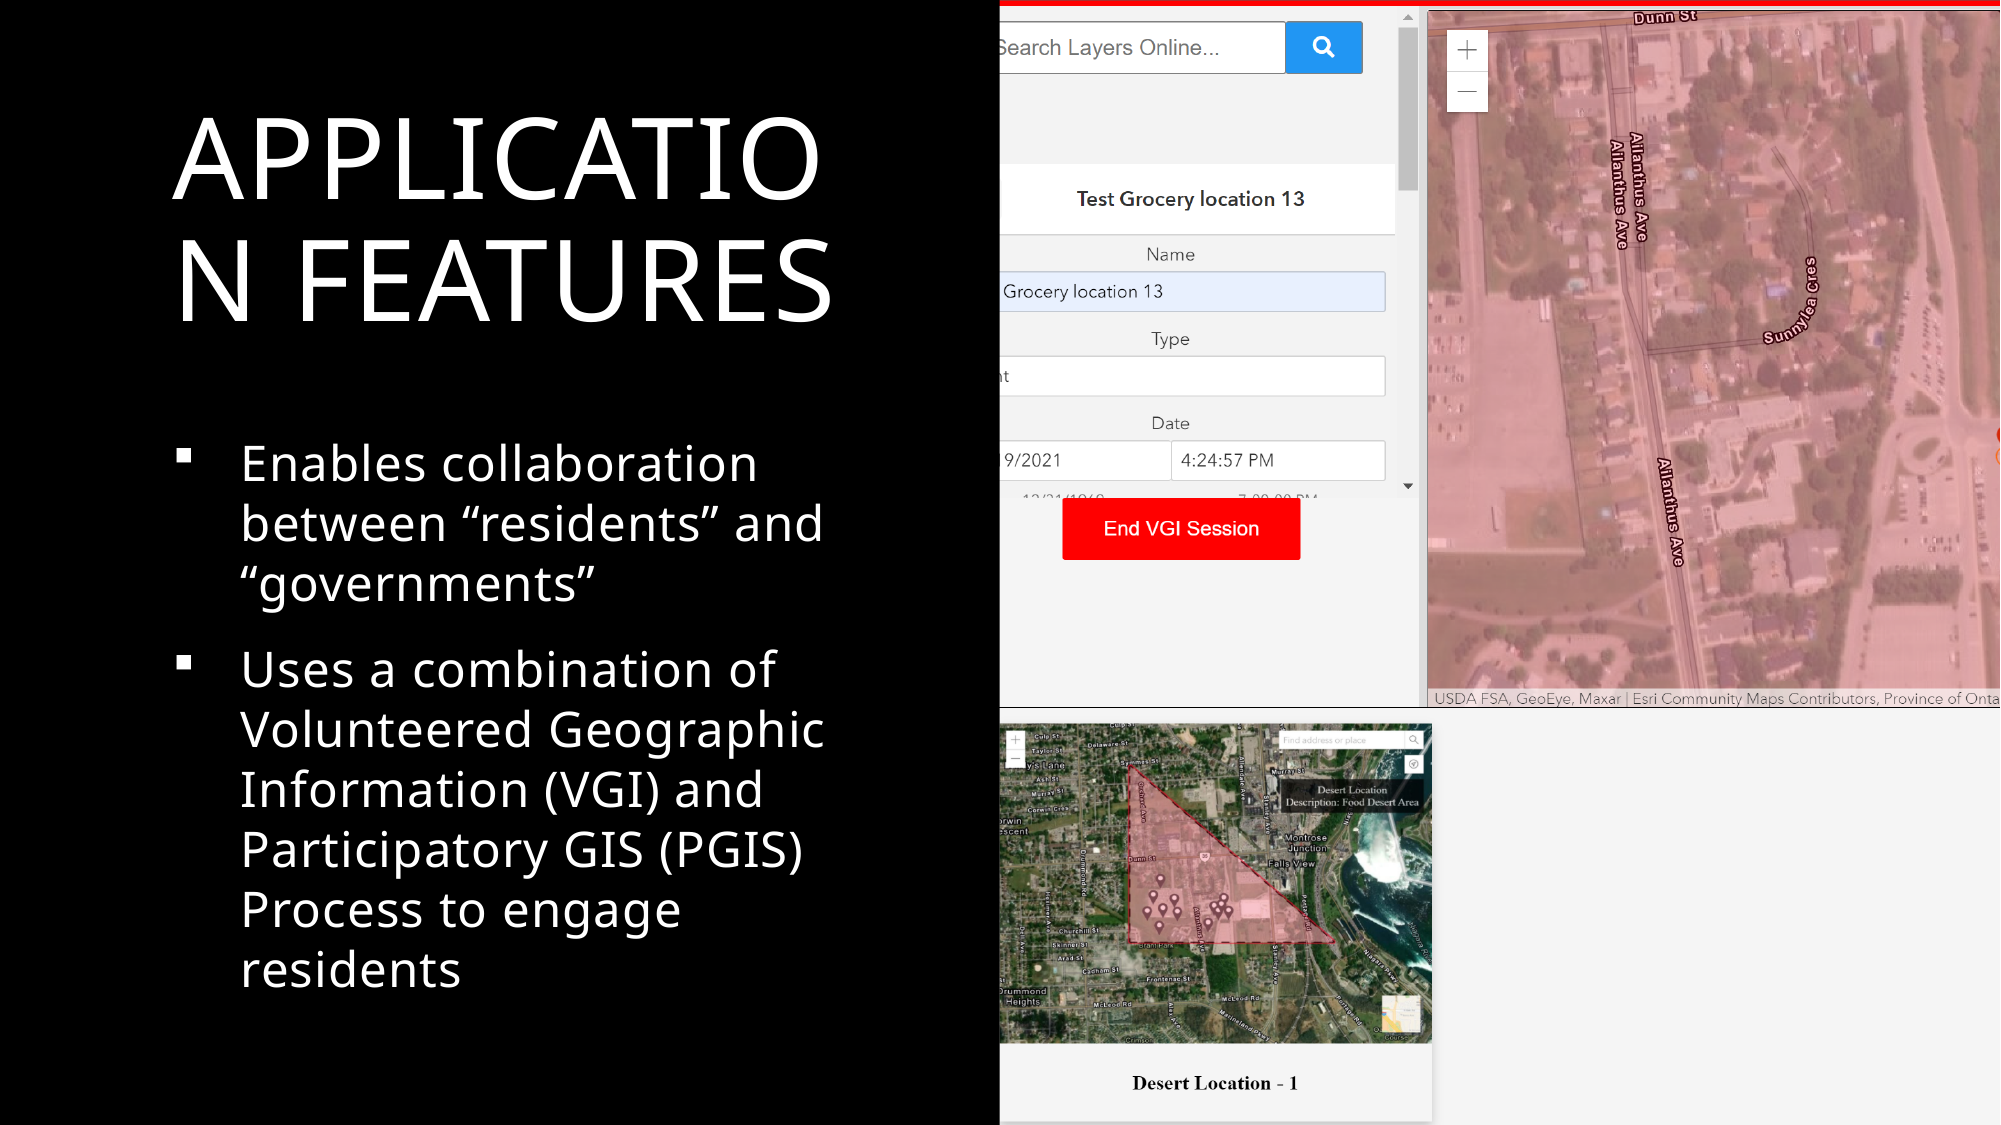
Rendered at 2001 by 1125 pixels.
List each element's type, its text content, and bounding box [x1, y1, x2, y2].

title Application Features [157, 52, 896, 396]
list Enables collaboration between “residents” and “governments” Uses a combination of Volunteered Geographic Information (VGI) and Participatory GIS (PGIS) Process to engage residents [157, 424, 896, 1015]
text_box [0, 0, 999, 1125]
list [999, 0, 2000, 1125]
